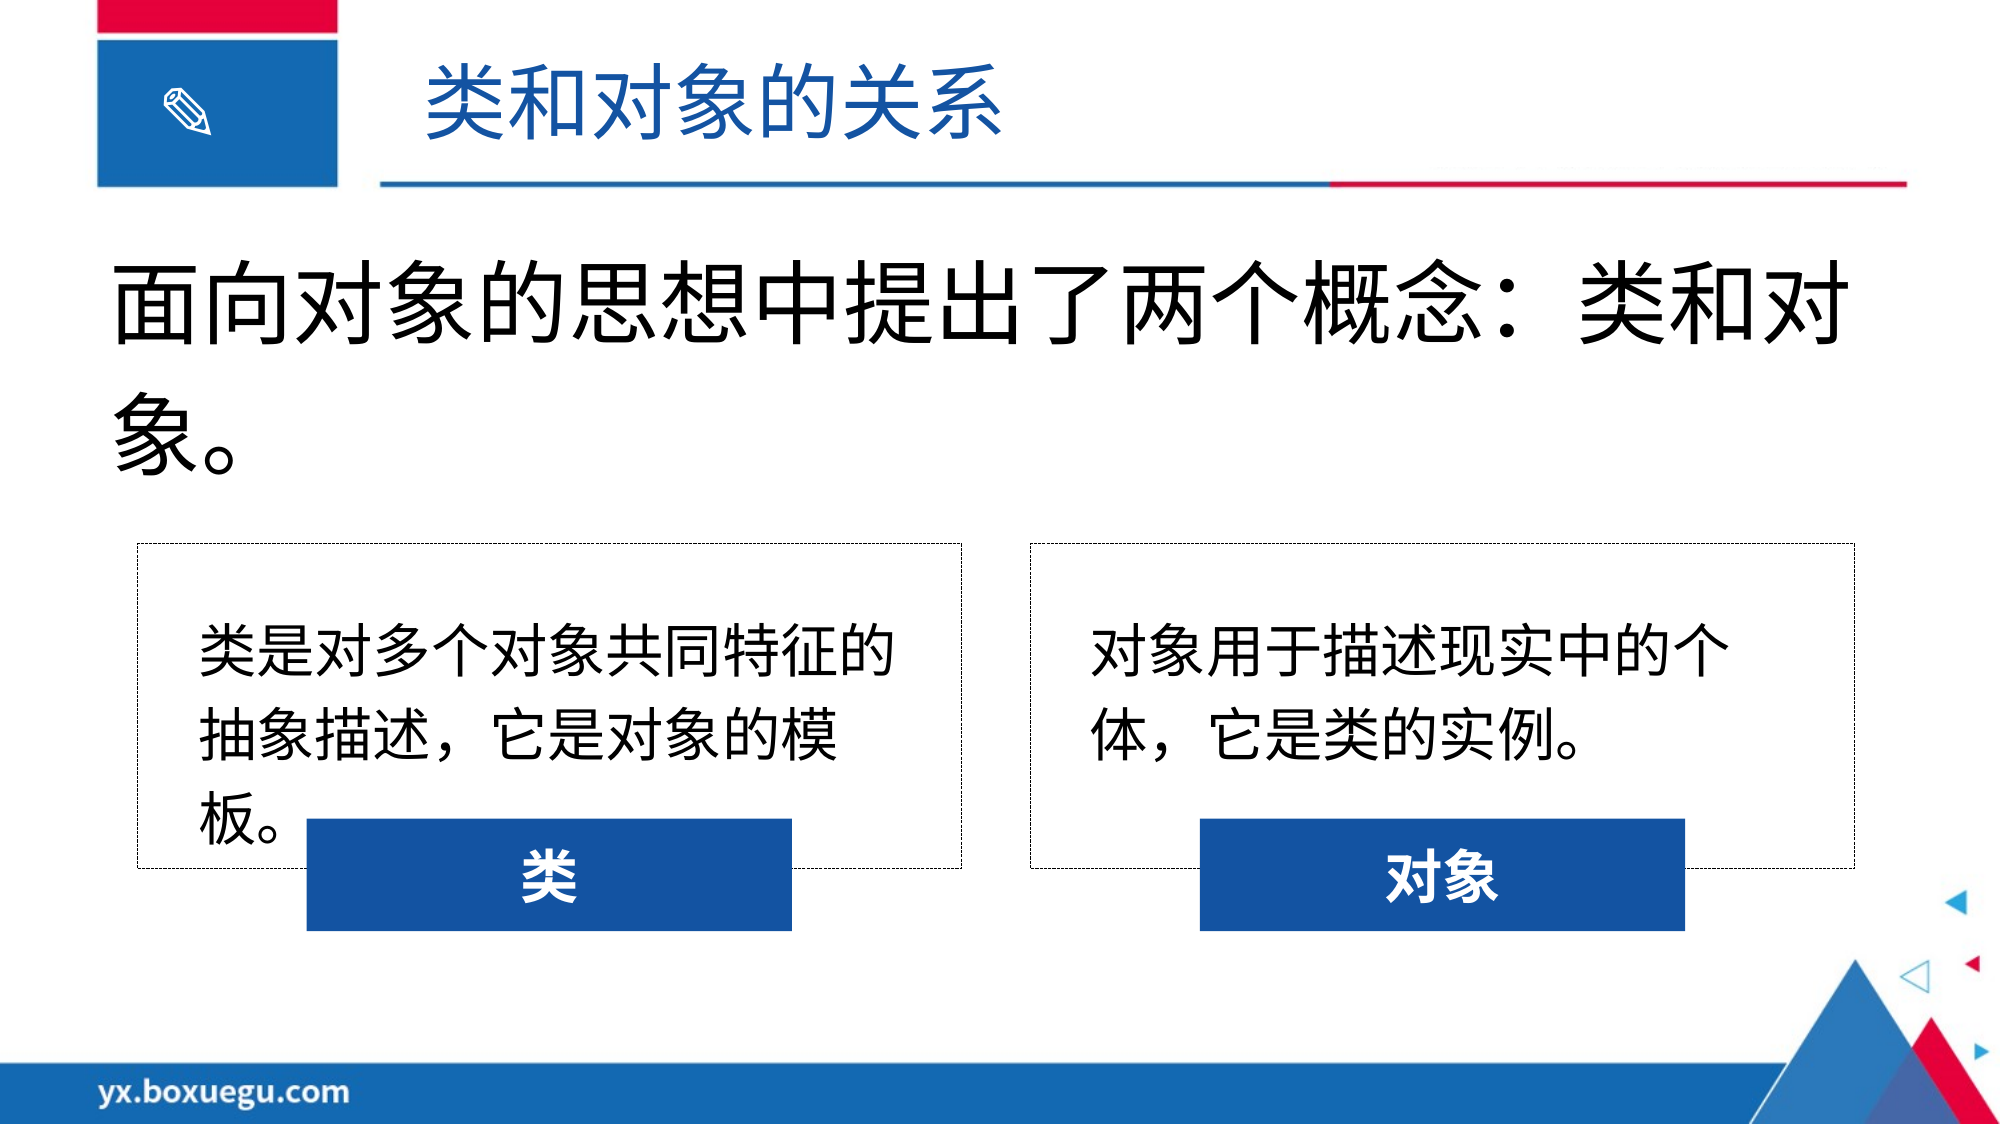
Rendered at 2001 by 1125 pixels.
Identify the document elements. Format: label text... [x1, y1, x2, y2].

text_box 面向对象的思想中提出了两个概念：类和对象。 [94, 216, 1938, 496]
picture [0, 0, 2000, 1124]
text_box 对象 [1199, 818, 1686, 932]
text_box [137, 543, 962, 869]
text_box 对象用于描述现实中的个体，它是类的实例。 [1074, 593, 1811, 776]
text_box 类和对象的关系 [409, 43, 1292, 158]
text_box 类 [306, 860, 792, 932]
text_box [1030, 543, 1855, 869]
text_box 类是对多个对象共同特征的抽象描述，它是对象的模板。 [183, 593, 916, 860]
